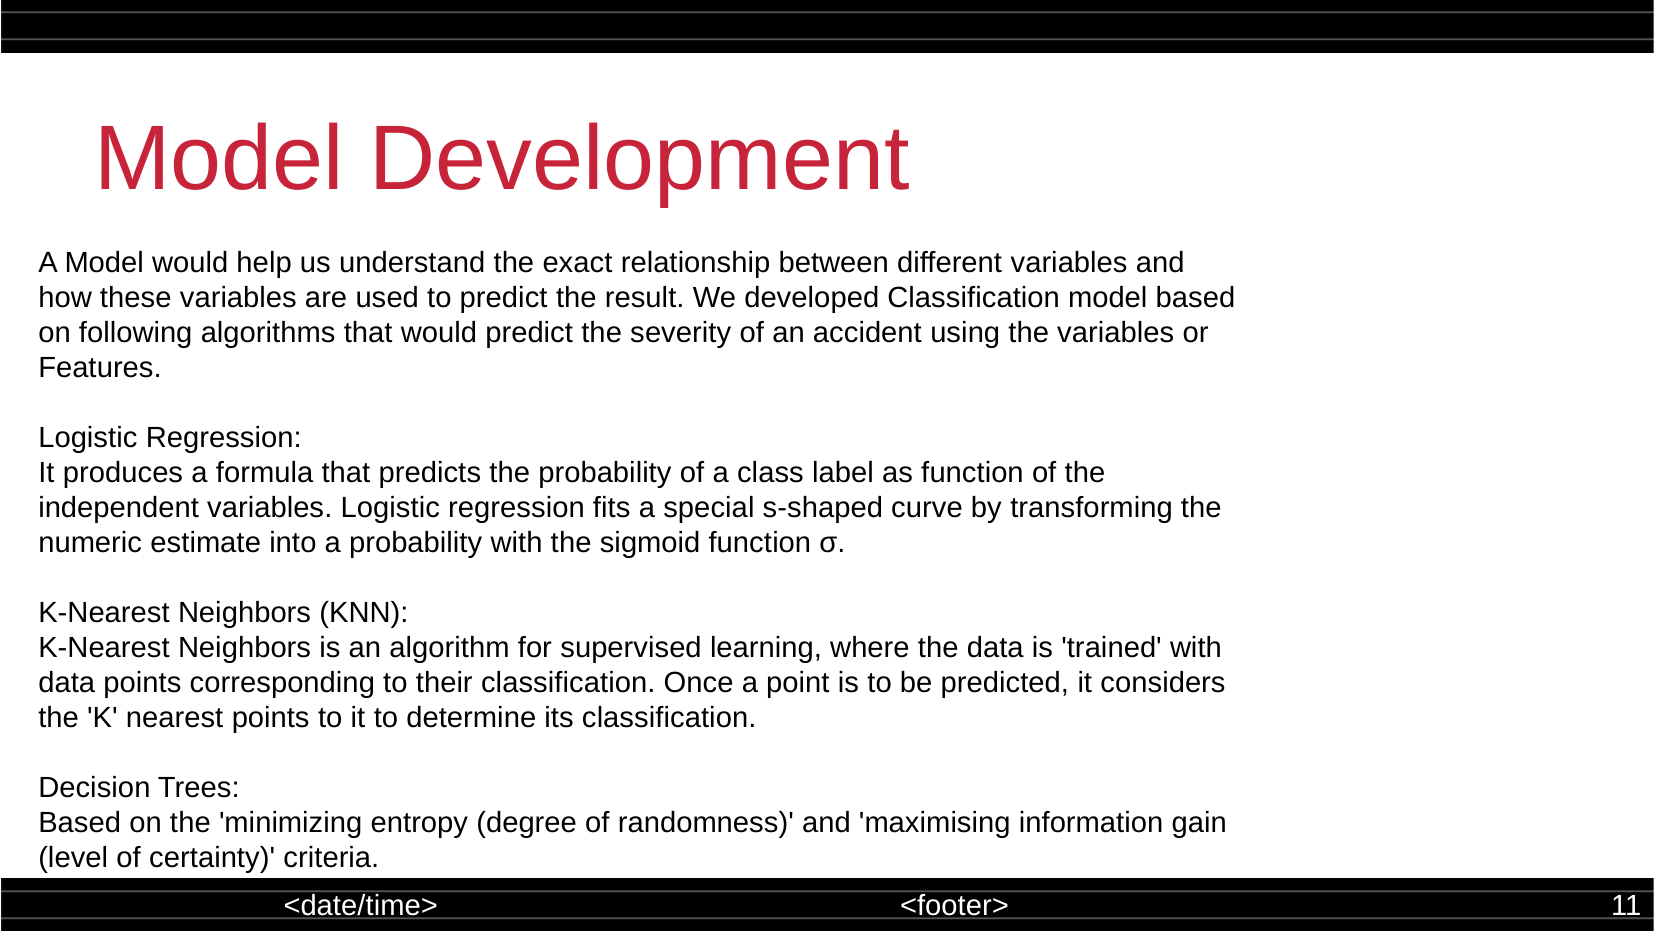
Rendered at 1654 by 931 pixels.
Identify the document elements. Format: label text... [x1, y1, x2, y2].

picture [1, 0, 1654, 53]
text_box A Model would help us understand the exact relationship between different variables and how these variables are used to predict the result. We developed Classification model based on following algorithms that would predict the severity of an accident using the variables or Features. Logistic Regression: It produces a formula that predicts the probability of a class label as function of the independent variables. Logistic regression fits a special s-shaped curve by transforming the numeric estimate into a probability with the sigmoid function σ. K-Nearest Neighbors (KNN): K-Nearest Neighbors is an algorithm for supervised learning, where the data is 'trained' with data points corresponding to their classification. Once a point is to be predicted, it considers the 'K' nearest points to it to determine its classification. Decision Trees: Based on the 'minimizing entropy (degree of randomness)' and 'maximising information gain (level of certainty)' criteria. [23, 236, 1654, 851]
text_box Model Development [94, 92, 1654, 213]
picture [1, 878, 1654, 931]
